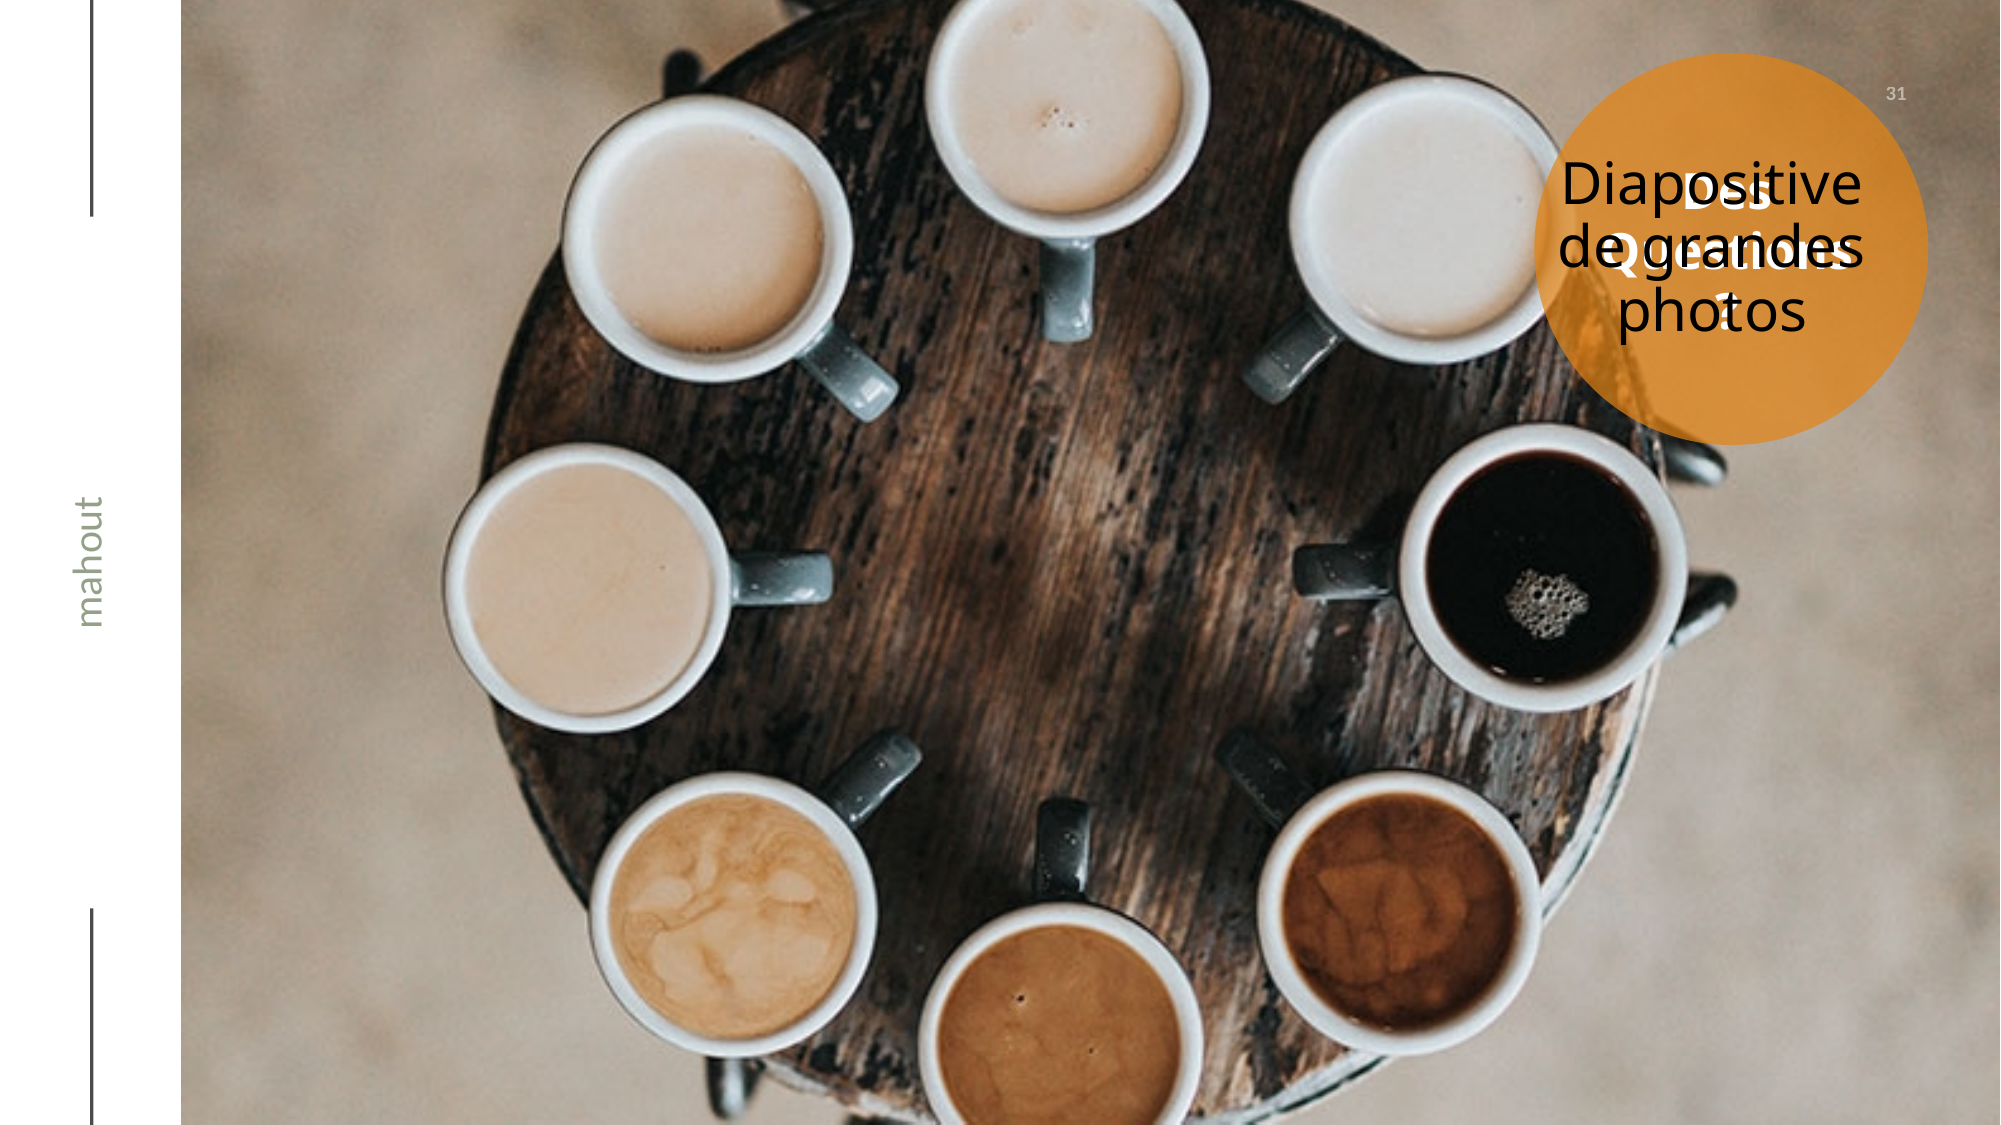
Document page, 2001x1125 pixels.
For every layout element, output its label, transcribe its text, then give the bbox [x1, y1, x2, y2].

text_box mahout [52, 427, 118, 699]
picture [181, 0, 2000, 1125]
